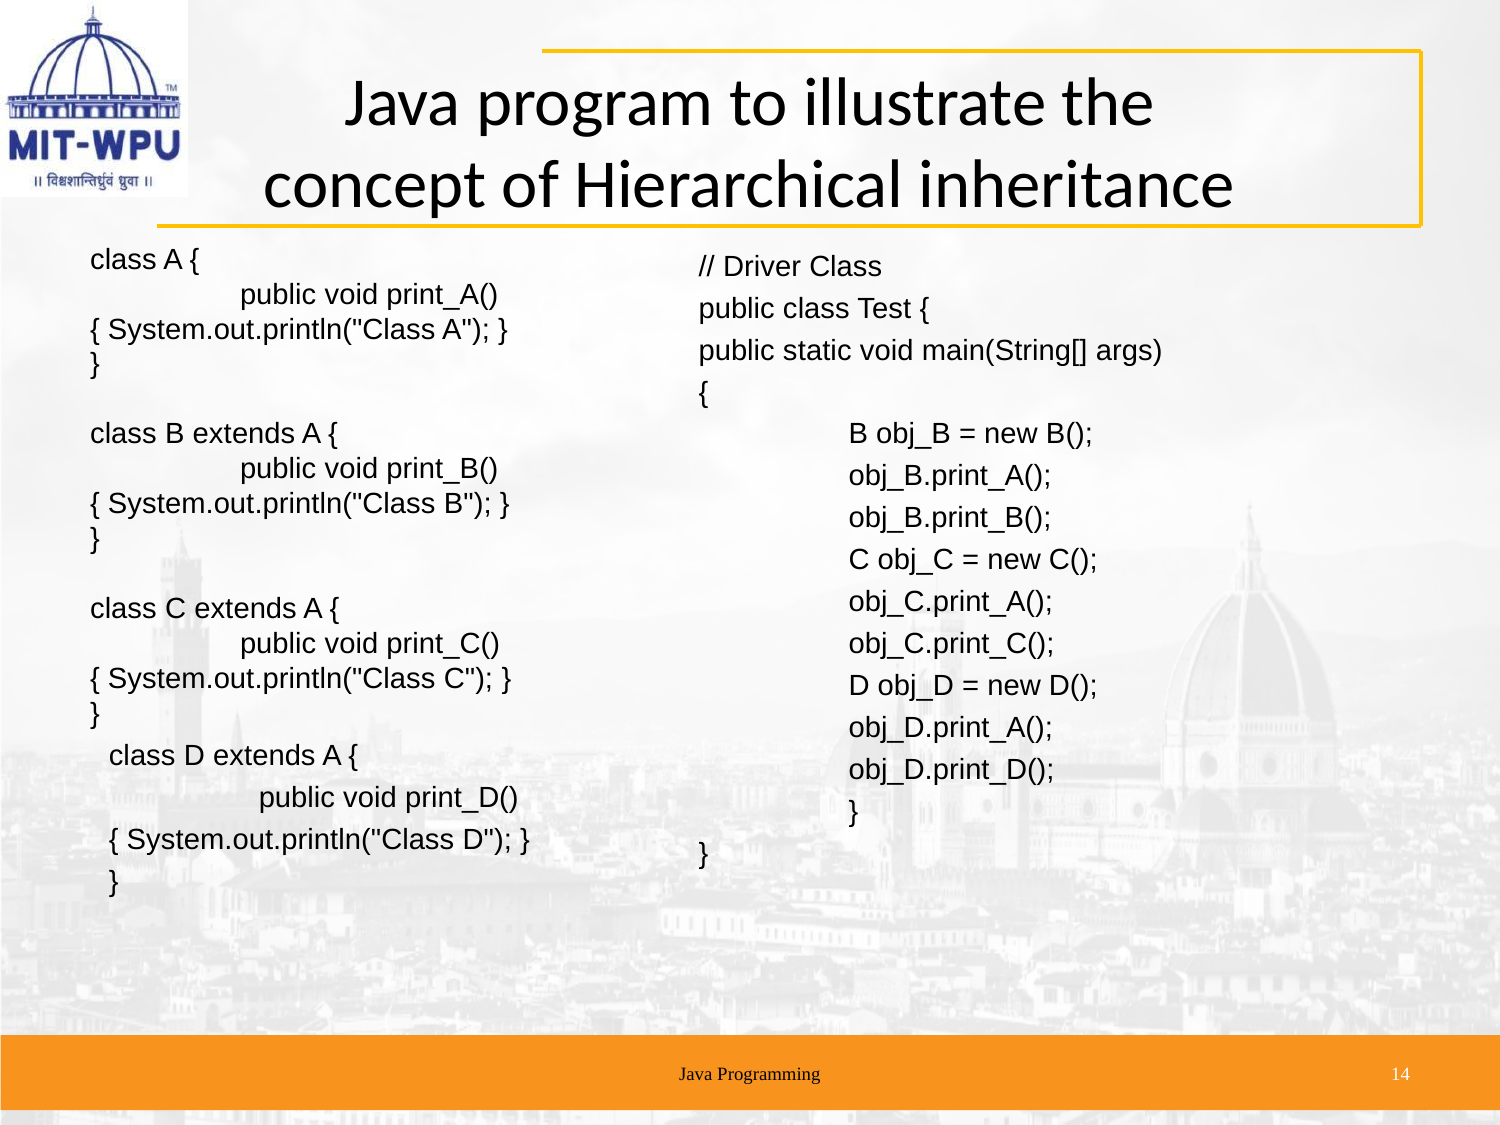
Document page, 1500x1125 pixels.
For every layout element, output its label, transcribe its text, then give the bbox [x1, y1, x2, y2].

slide_number ‹#› [1074, 1042, 1425, 1103]
title Java program to illustrate the concept of Hierarchical inheritance [75, 45, 1425, 233]
text_box class A { public void print_A() { System.out.println("Class A"); } } class B extends A { public void print_B() { System.out.println("Class B"); } } class C extends A { public void print_C() { System.out.println("Class C"); } } class D extends A { public void print_D() { System.out.println("Class D"); } } [74, 232, 692, 940]
picture [0, 0, 188, 197]
list // Driver Class public class Test { public static void main(String[] args) { B obj_B = new B(); obj_B.print_A(); obj_B.print_B(); C obj_C = new C(); obj_C.print_A(); obj_C.print_C(); D obj_D = new D(); obj_D.print_A(); obj_D.print_D(); } } [664, 232, 1223, 1043]
footer Java Programming [512, 1042, 988, 1103]
